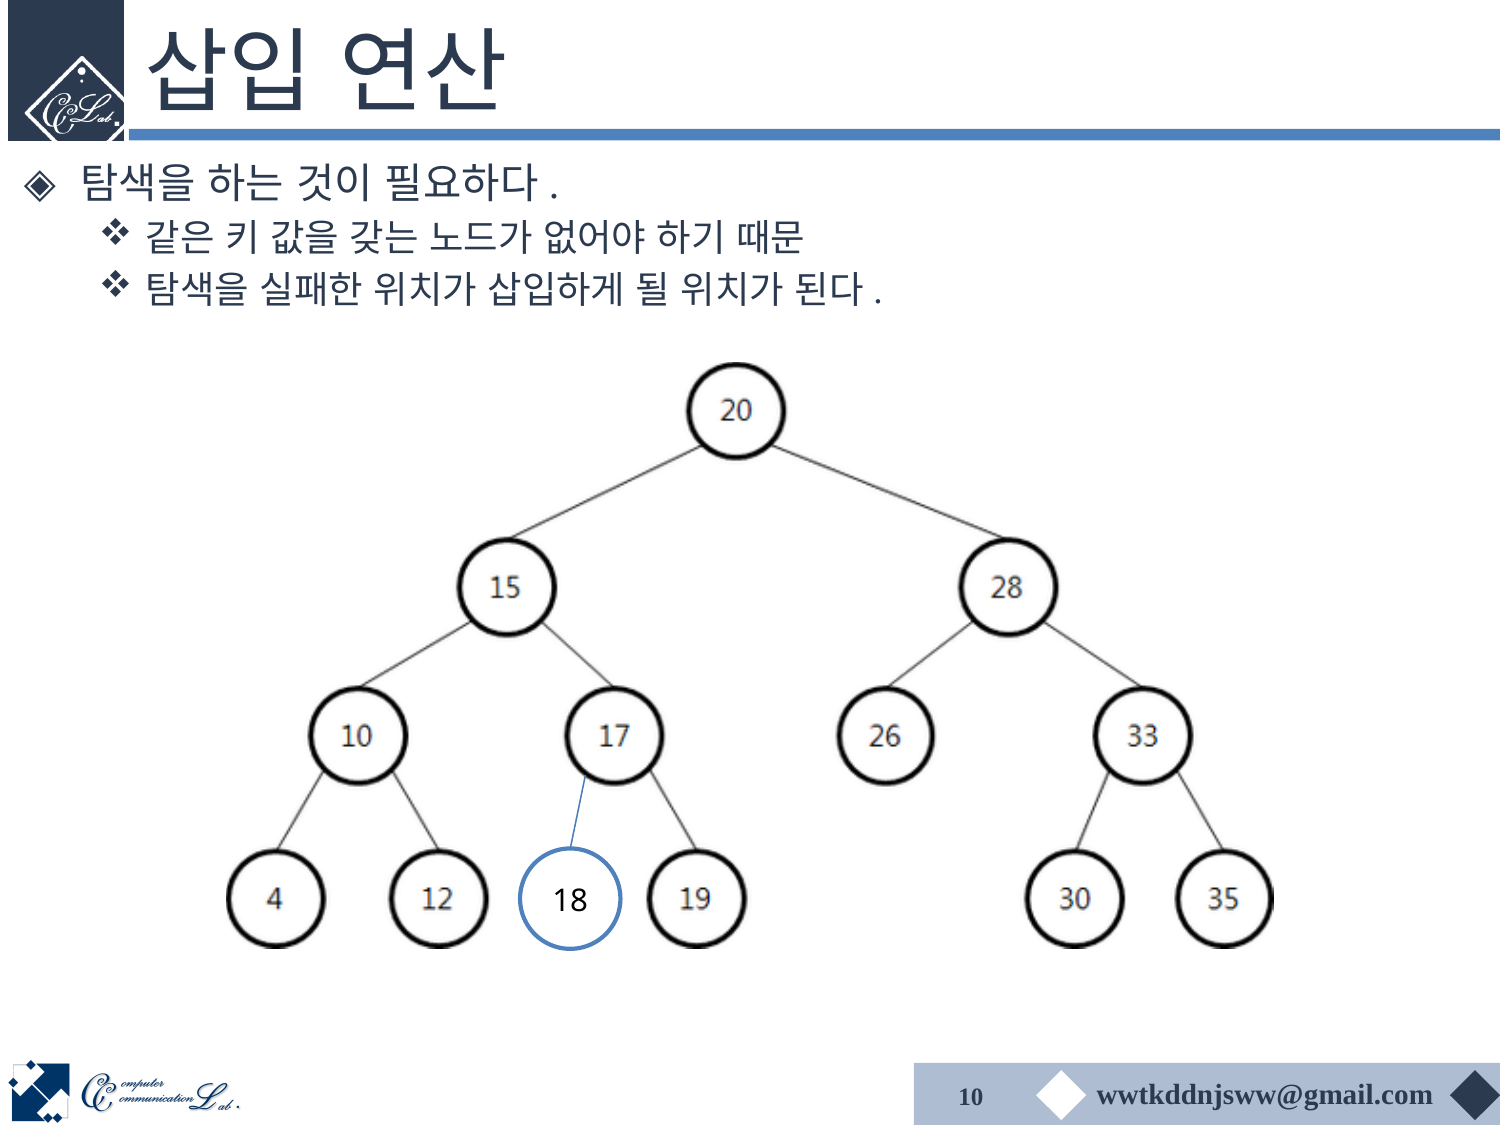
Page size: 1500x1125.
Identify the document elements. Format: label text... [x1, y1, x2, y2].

title 삽입 연산 [129, 10, 1474, 126]
picture [8, 0, 124, 141]
list 탐색을 하는 것이 필요하다. 같은 키 값을 갖는 노드가 없어야 하기 때문 탐색을 실패한 위치가 삽입하게 될 위치가 된다. [8, 148, 1493, 1059]
picture [7, 1058, 243, 1125]
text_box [570, 774, 586, 849]
picture [226, 362, 1274, 950]
